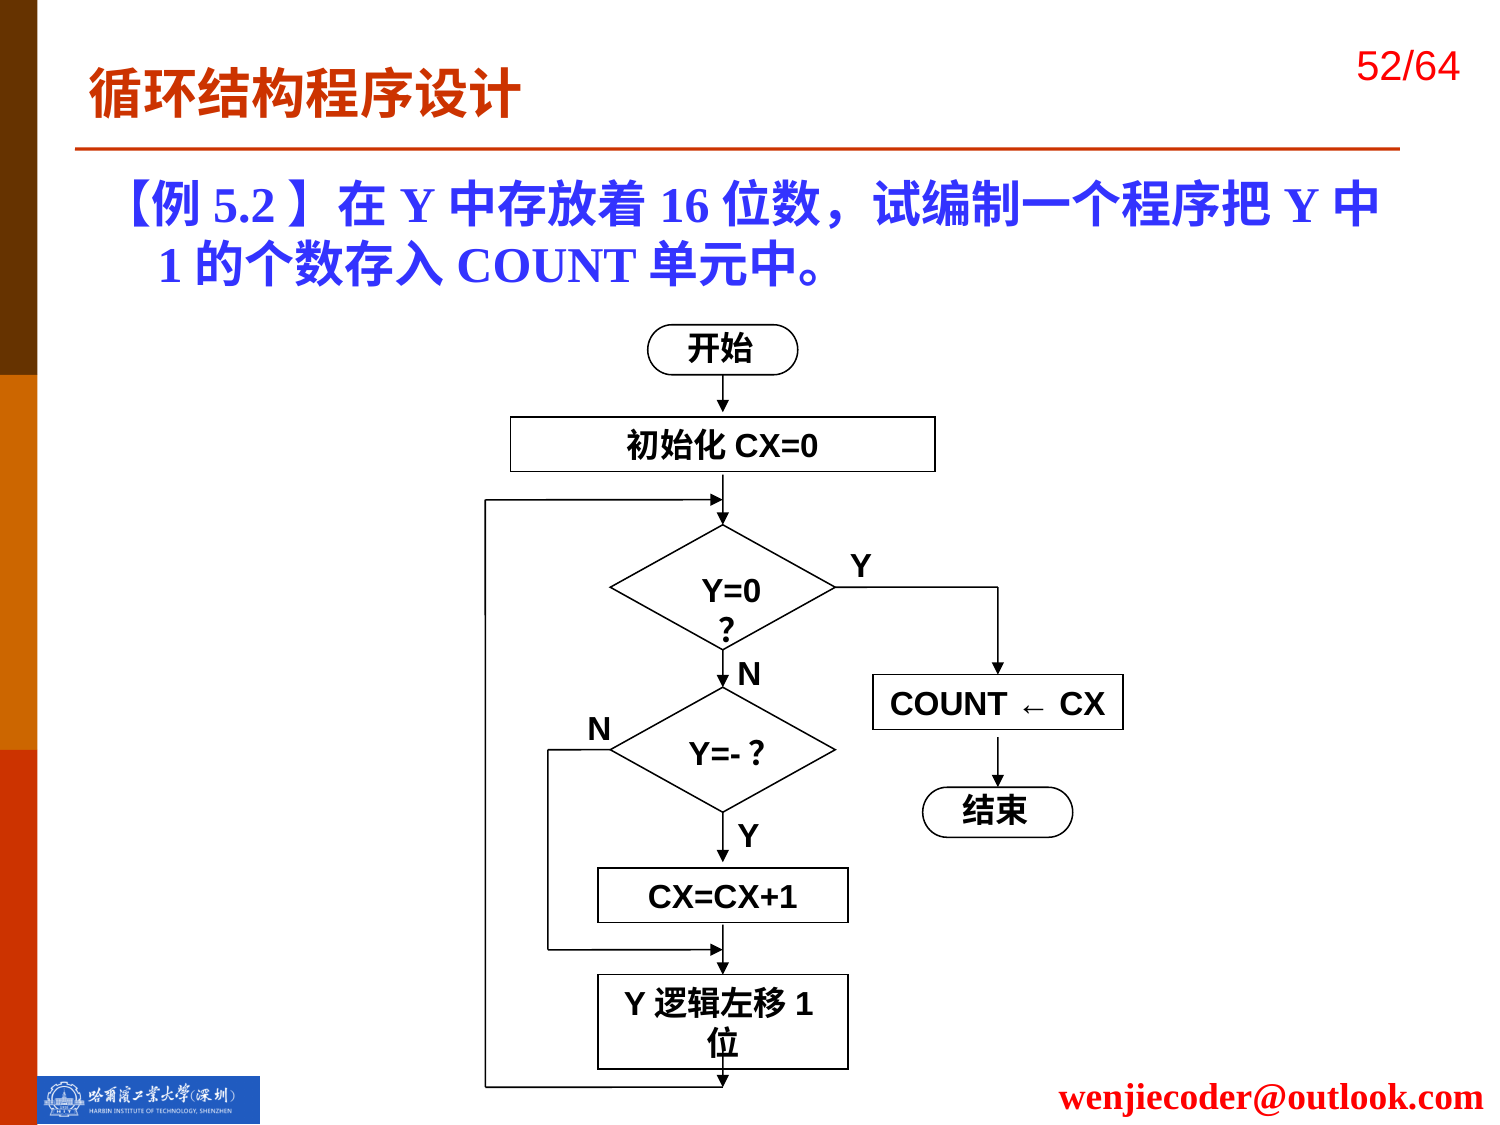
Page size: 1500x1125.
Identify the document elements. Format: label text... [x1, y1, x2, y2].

list 【例5.2】在Y中存放着16位数，试编制一个程序把Y中1的个数存入COUNT单元中。 [85, 165, 1402, 704]
picture [37, 1076, 260, 1124]
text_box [485, 319, 1124, 1088]
text_box 循环结构程序设计 [74, 52, 1123, 132]
